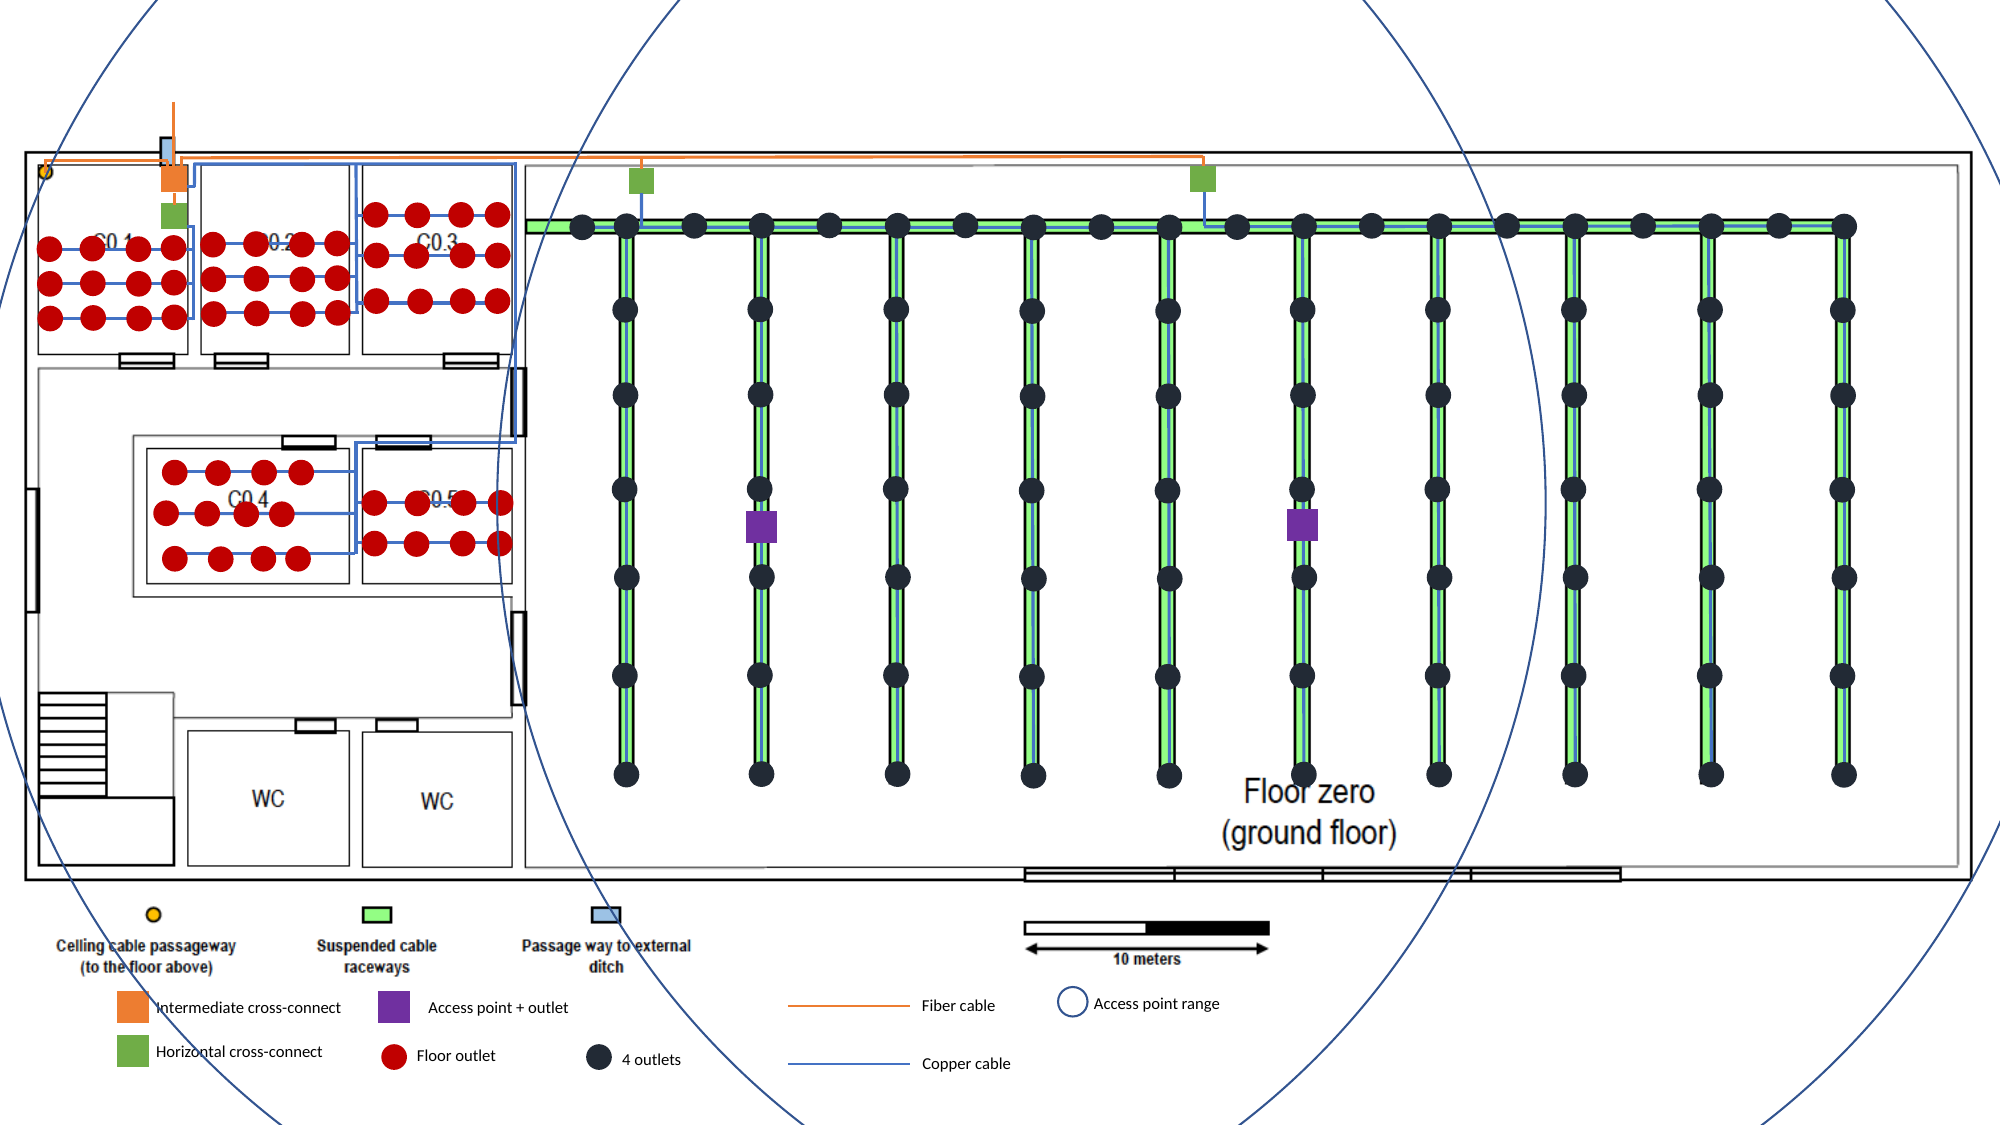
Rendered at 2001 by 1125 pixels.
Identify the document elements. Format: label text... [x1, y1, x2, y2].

text_box Intermediate cross-connect [141, 990, 171, 1025]
text_box Access point range [1079, 990, 1236, 1021]
text_box [142, 990, 800, 1125]
text_box [665, 990, 1901, 1125]
text_box Horizontal cross-connect [141, 1033, 213, 1069]
picture [10, 134, 1990, 990]
text_box [117, 991, 141, 1023]
text_box [1056, 990, 1079, 1018]
text_box [117, 1035, 141, 1067]
text_box [65, 0, 677, 135]
text_box [0, 266, 10, 739]
text_box [1990, 159, 2000, 847]
text_box [587, 0, 1978, 135]
